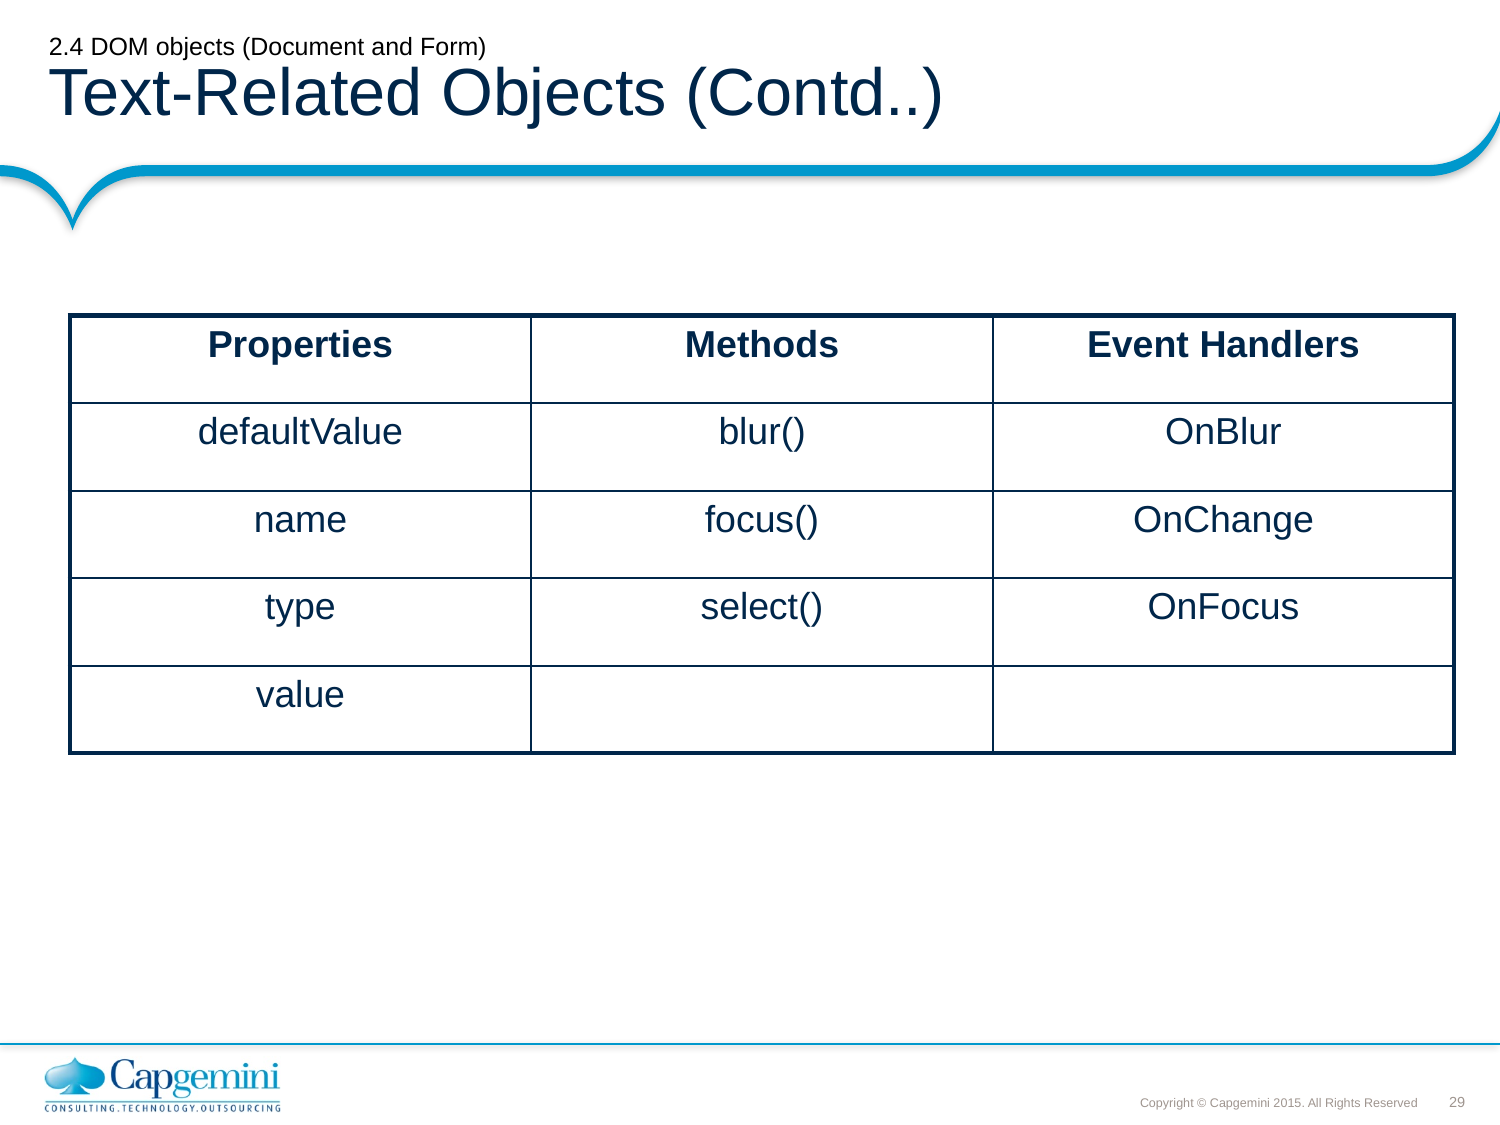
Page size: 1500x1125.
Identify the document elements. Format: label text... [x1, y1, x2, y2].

table_header Methods [532, 318, 992, 402]
table_cell name [72, 492, 530, 577]
table_cell blur() [532, 404, 992, 490]
table_cell OnFocus [994, 579, 1452, 665]
table_cell value [72, 667, 530, 751]
table_cell focus() [532, 492, 992, 577]
table_cell defaultValue [72, 404, 530, 490]
table_cell OnBlur [994, 404, 1452, 490]
table_header Properties [72, 318, 530, 402]
table_cell [994, 667, 1452, 751]
table_cell type [72, 579, 530, 665]
table_cell select() [532, 579, 992, 665]
title 2.4 DOM objects (Document and Form) Text-Related Objects (Contd..) [0, 0, 1500, 165]
table_cell OnChange [994, 492, 1452, 577]
picture [44, 1056, 281, 1113]
table_header Event Handlers [994, 318, 1452, 402]
table_cell [532, 667, 992, 751]
